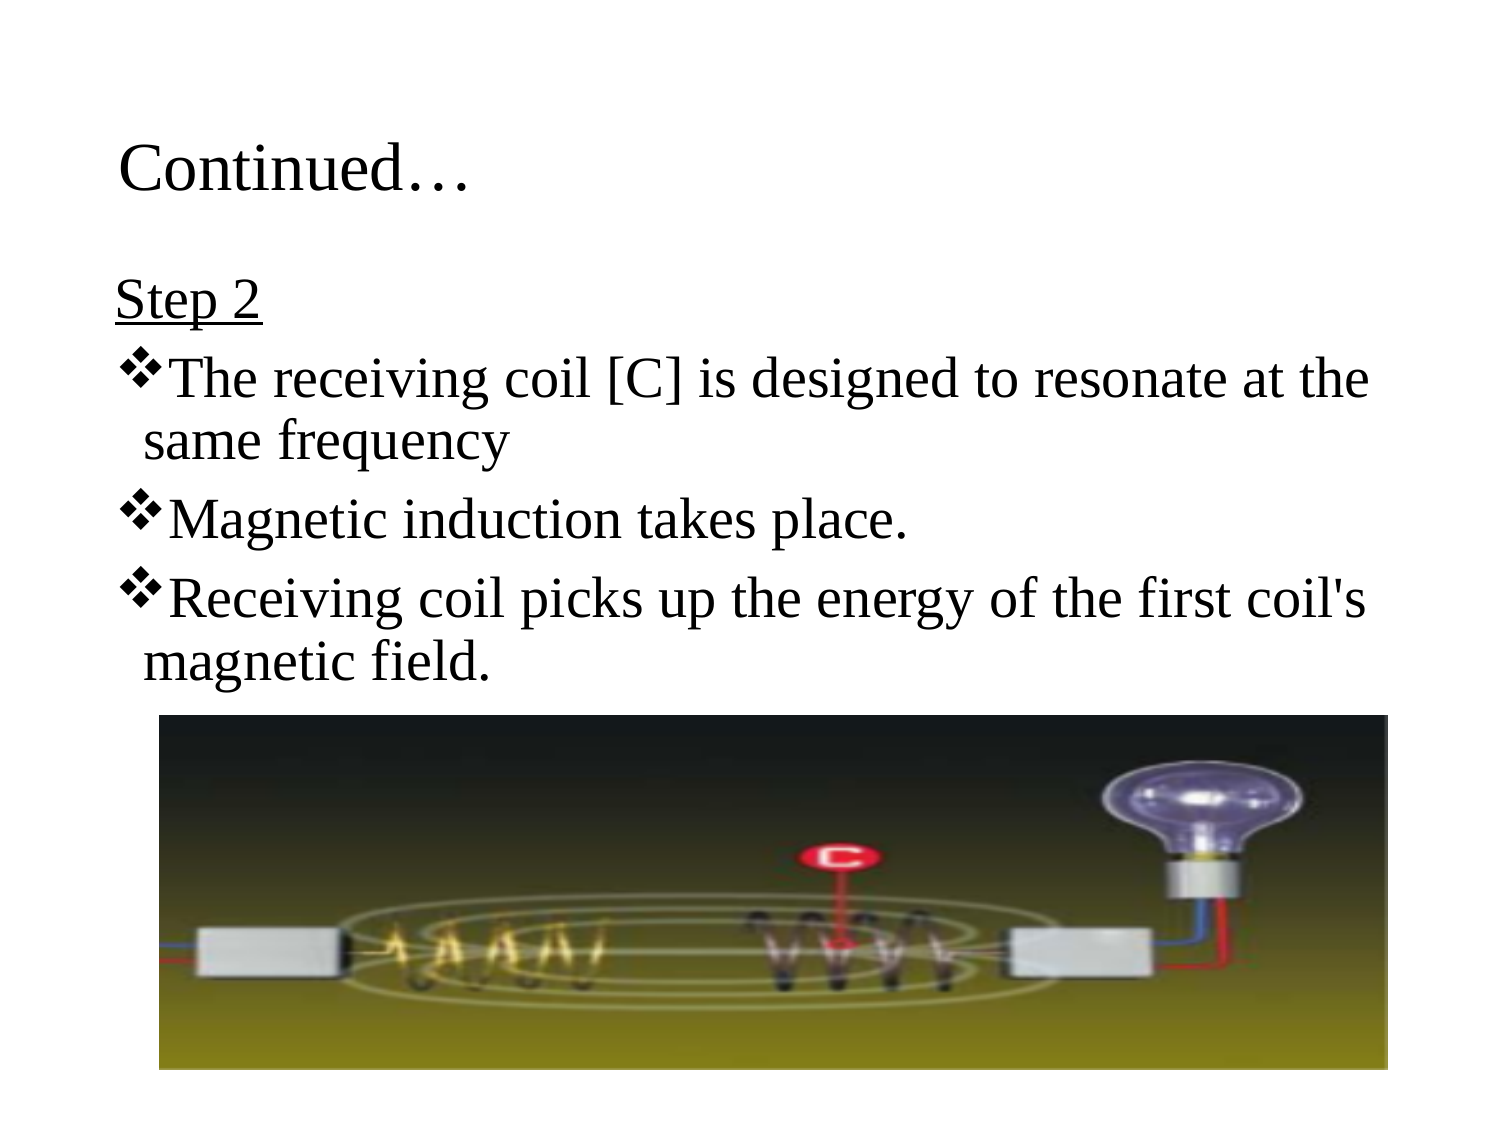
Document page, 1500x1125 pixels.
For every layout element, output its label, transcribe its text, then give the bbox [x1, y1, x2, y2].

list Step 2 The receiving coil [C] is designed to resonate at the same frequency Magnetic induction takes place. Receiving coil picks up the energy of the first coil's magnetic field. [99, 260, 1412, 669]
title Continued… [103, 59, 1397, 260]
picture [159, 715, 1388, 1070]
